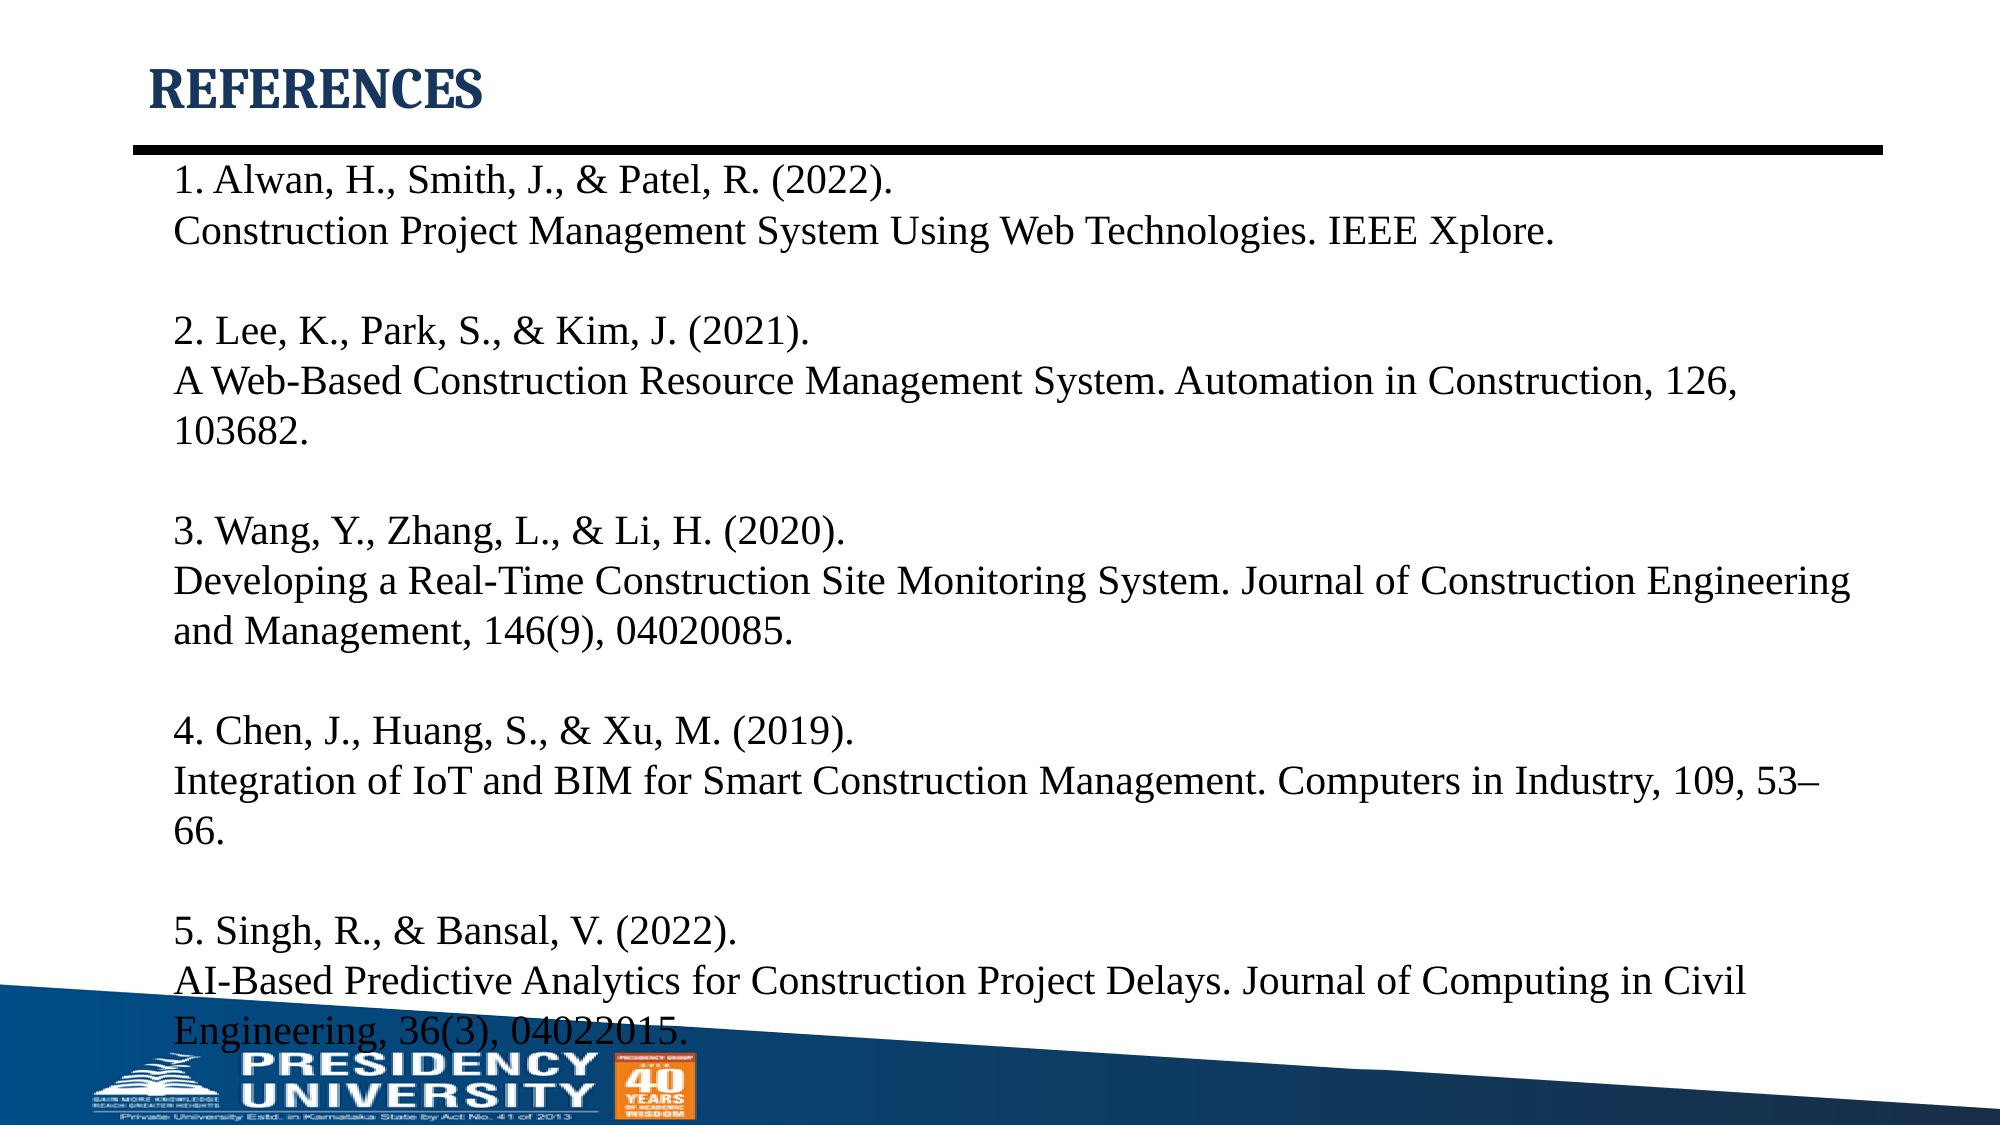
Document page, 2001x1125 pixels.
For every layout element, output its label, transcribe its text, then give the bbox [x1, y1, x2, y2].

picture [0, 982, 2000, 1125]
list 1. Alwan, H., Smith, J., & Patel, R. (2022). Construction Project Management System Using Web Technologies. IEEE Xplore. 2. Lee, K., Park, S., & Kim, J. (2021). A Web-Based Construction Resource Management System. Automation in Construction, 126, 103682. 3. Wang, Y., Zhang, L., & Li, H. (2020). Developing a Real-Time Construction Site Monitoring System. Journal of Construction Engineering and Management, 146(9), 04020085. 4. Chen, J., Huang, S., & Xu, M. (2019). Integration of IoT and BIM for Smart Construction Management. Computers in Industry, 109, 53–66. 5. Singh, R., & Bansal, V. (2022). AI-Based Predictive Analytics for Construction Project Delays. Journal of Computing in Civil Engineering, 36(3), 04022015. [133, 144, 1884, 1024]
title REFERENCES [133, 45, 1884, 125]
